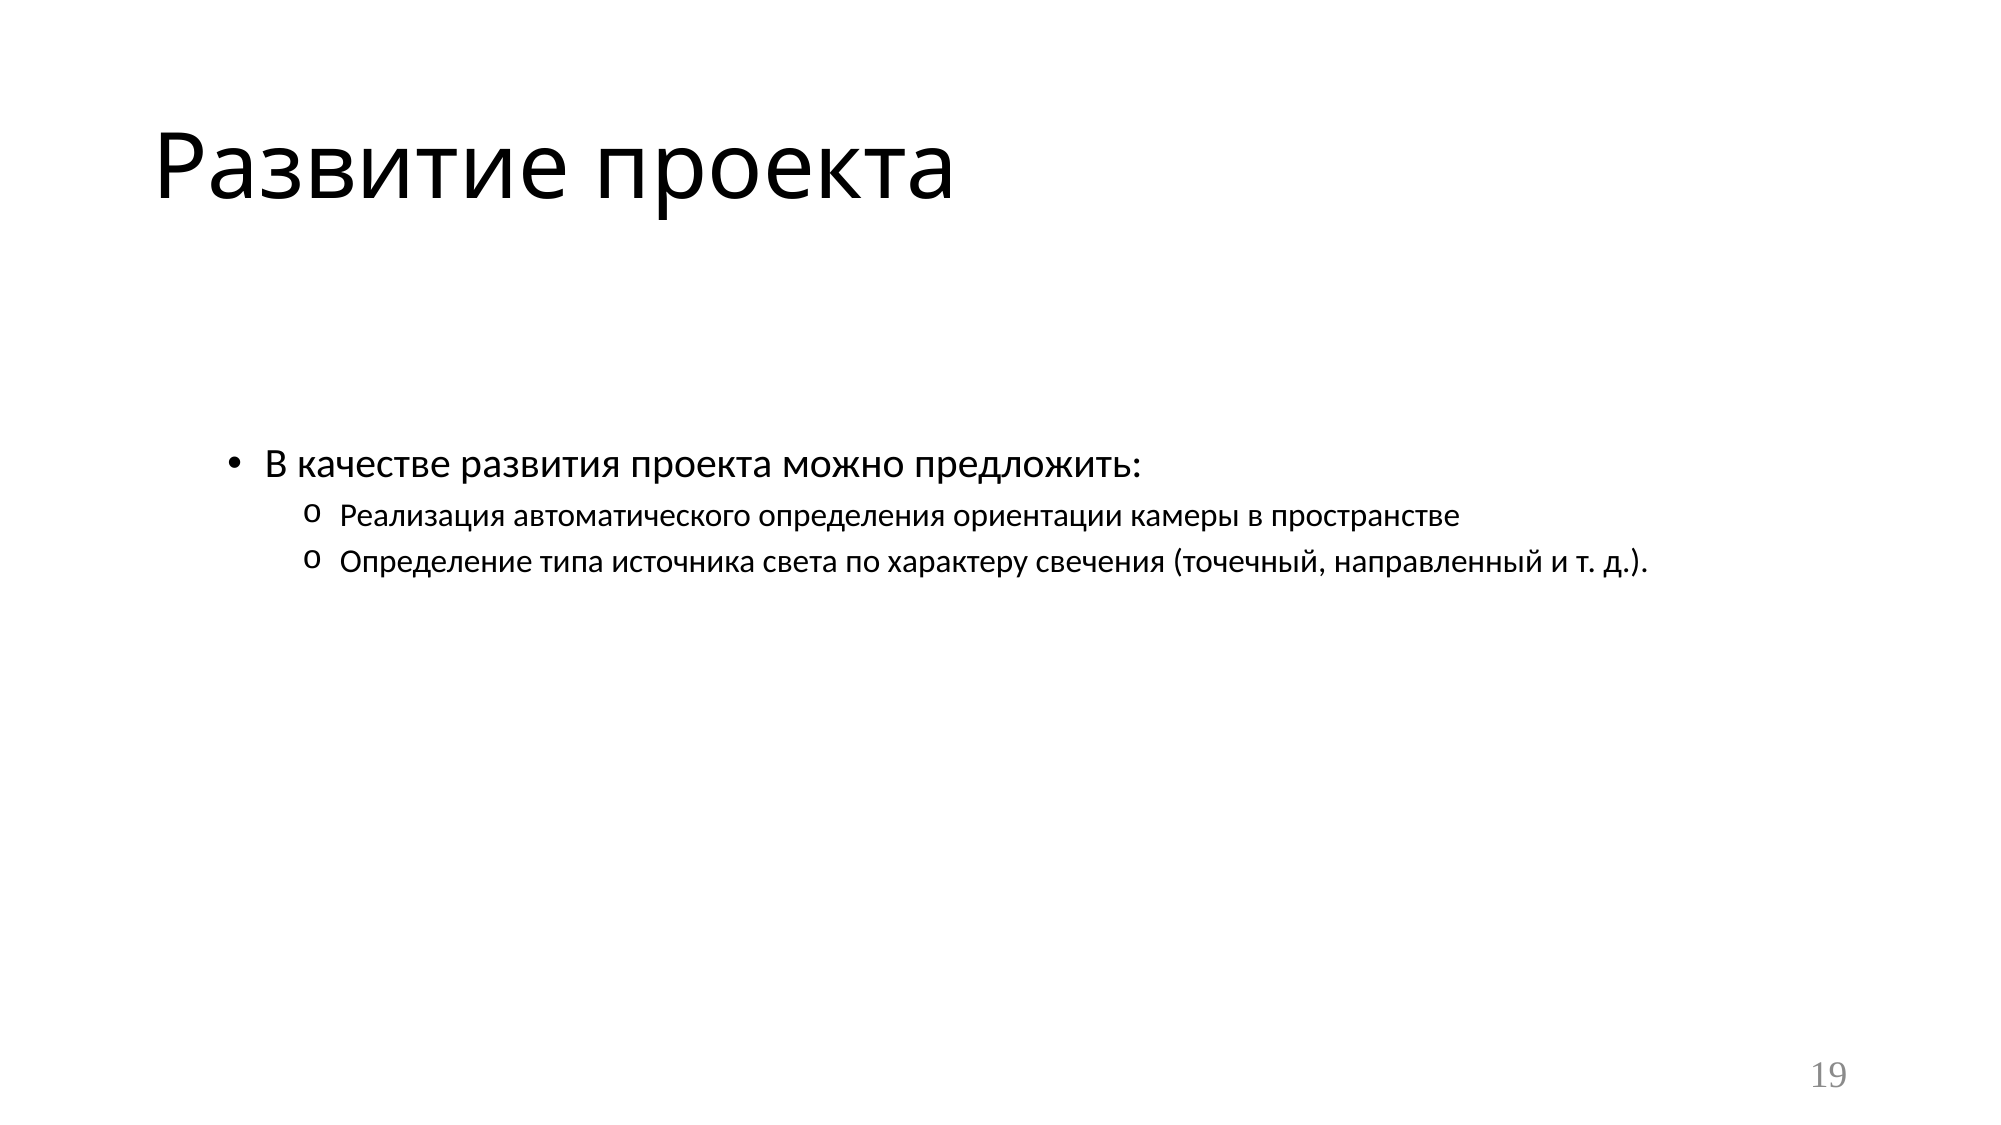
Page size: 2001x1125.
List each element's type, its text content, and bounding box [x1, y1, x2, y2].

list В качестве развития проекта можно предложить: Реализация автоматического определения ориентации камеры в пространстве Определение типа источника света по характеру свечения (точечный, направленный и т. д.). [137, 299, 1863, 1014]
title Развитие проекта [137, 59, 1863, 278]
slide_number 19 [1412, 1042, 1863, 1103]
